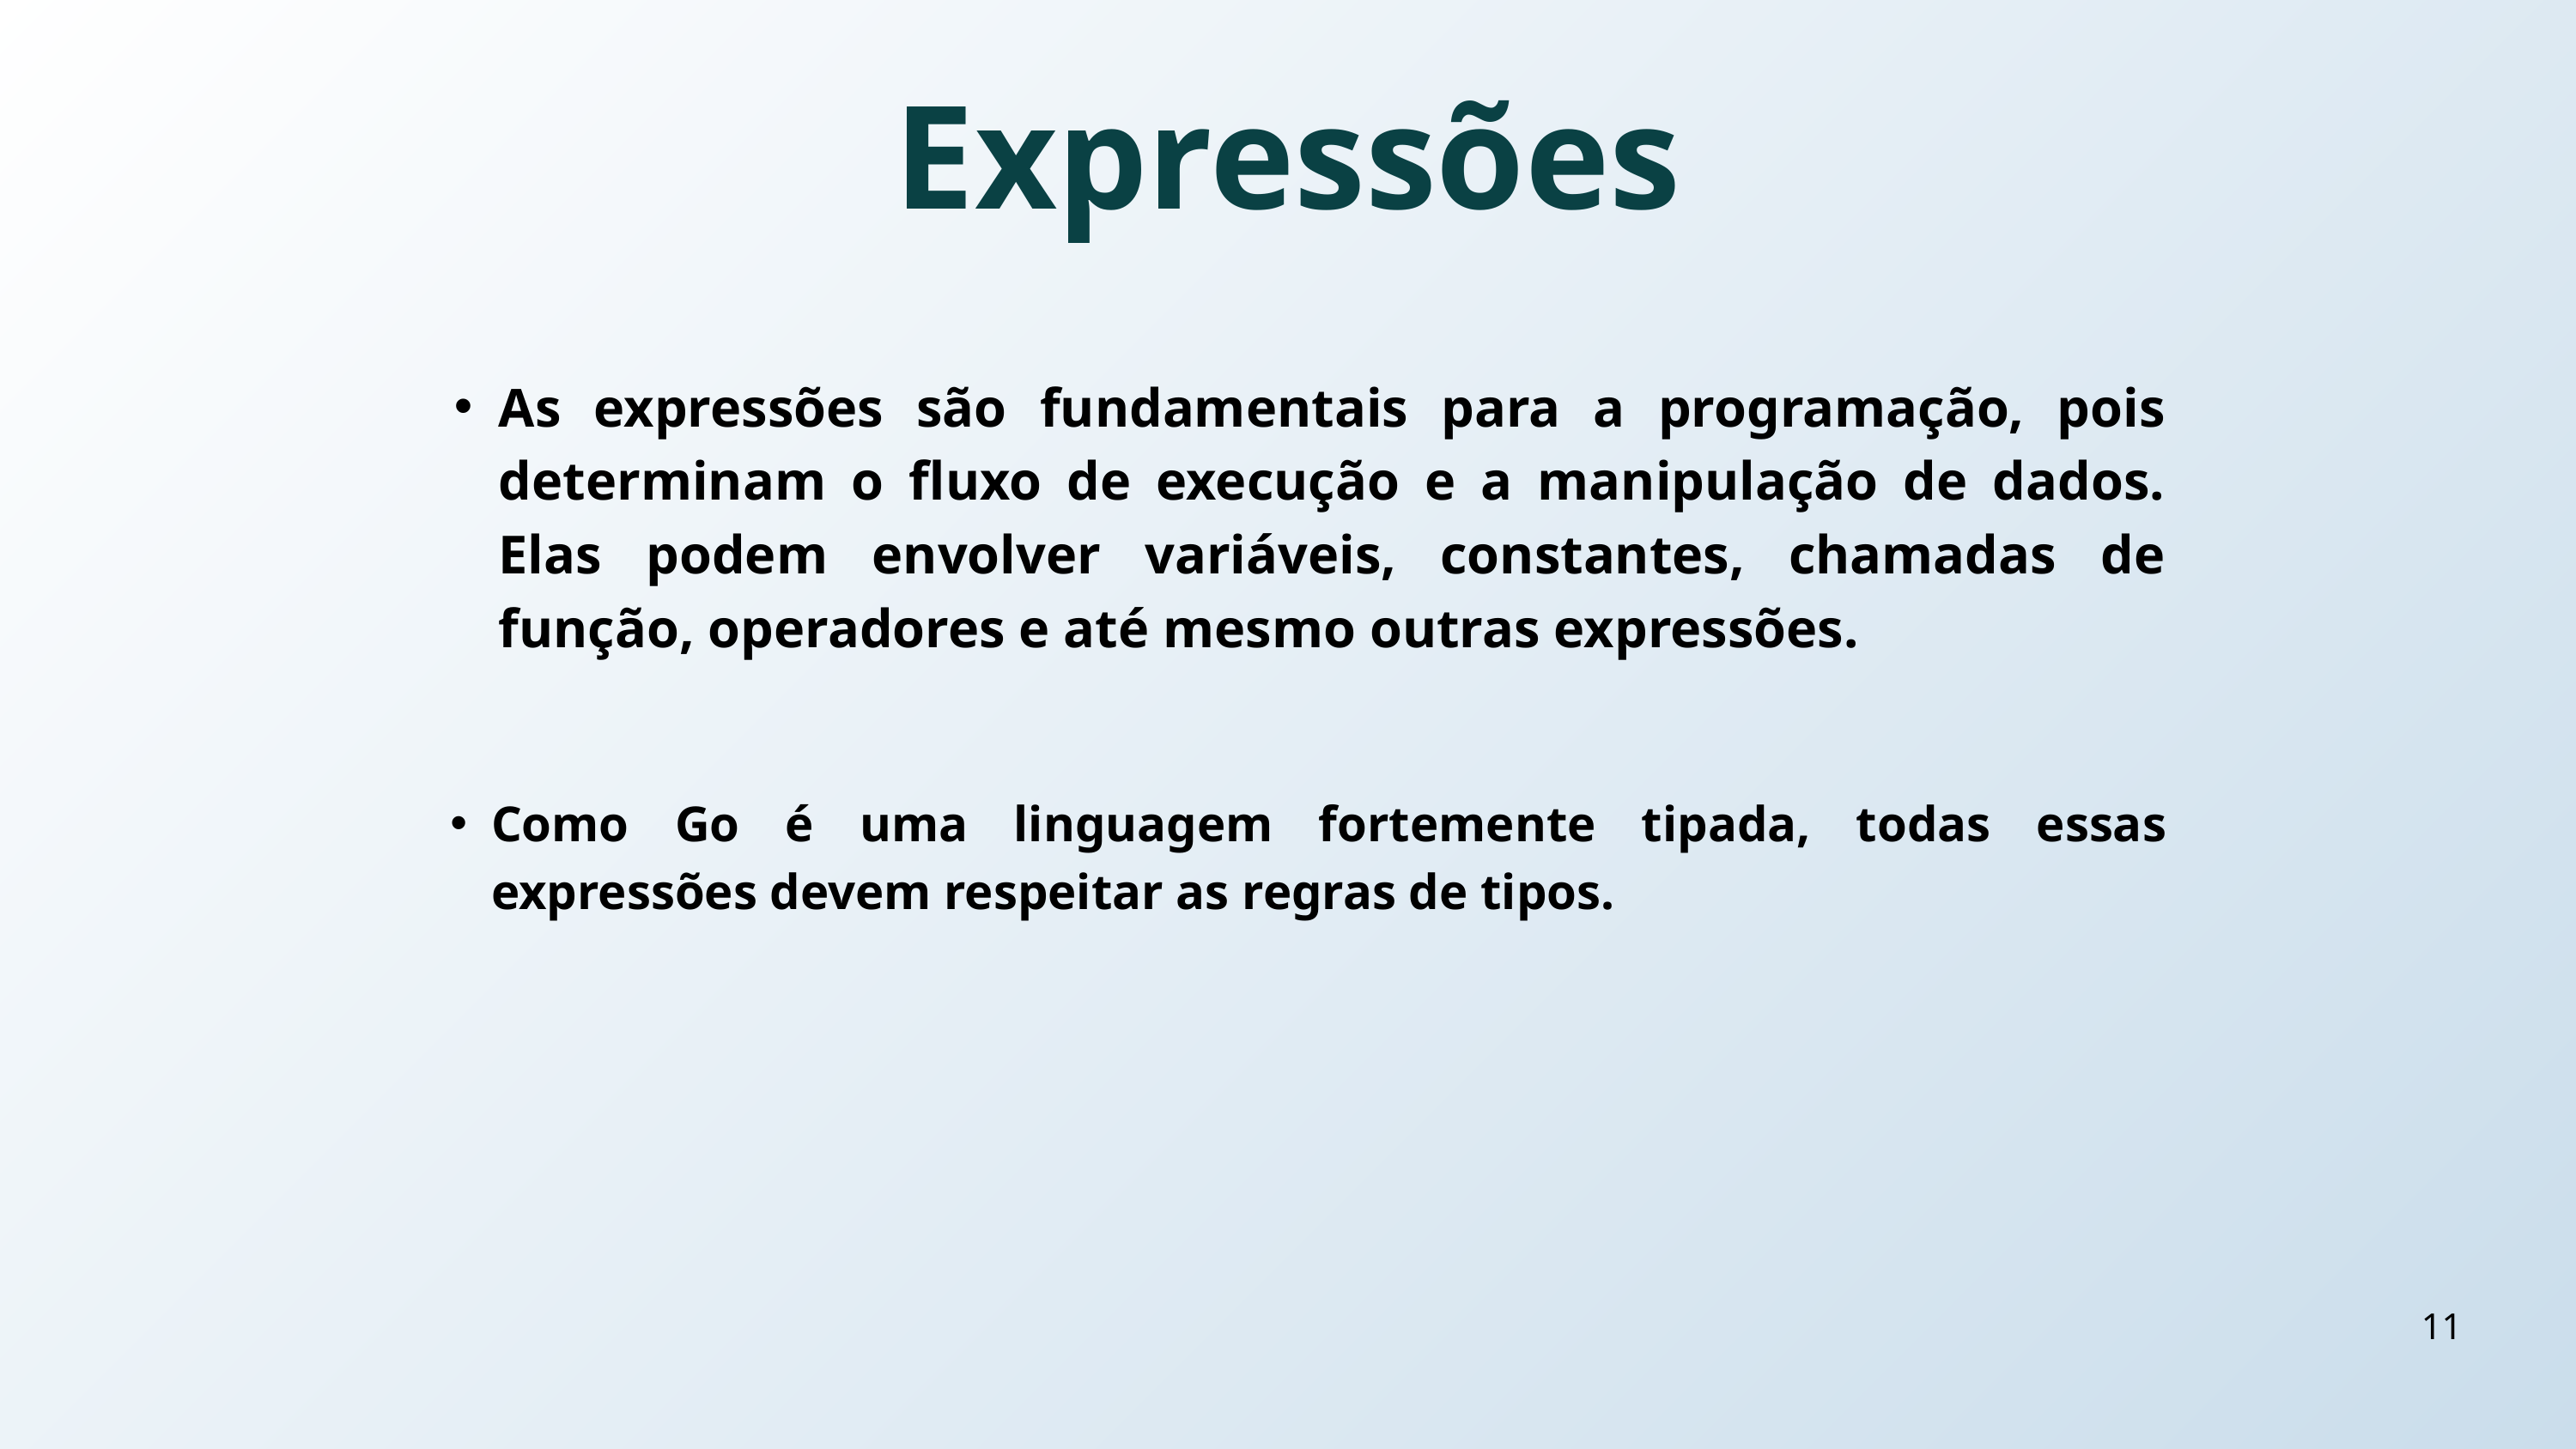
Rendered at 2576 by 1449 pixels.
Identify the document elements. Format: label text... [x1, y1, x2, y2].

text_box Expressões [857, 37, 1719, 239]
text_box 11 [2421, 1296, 2463, 1348]
text_box Como Go é uma linguagem fortemente tipada, todas essas expressões devem respeitar as regras de tipos. [409, 783, 2167, 919]
text_box As expressões são fundamentais para a programação, pois determinam o fluxo de execução e a manipulação de dados. Elas podem envolver variáveis, constantes, chamadas de função, operadores e até mesmo outras expressões. [409, 363, 2167, 658]
